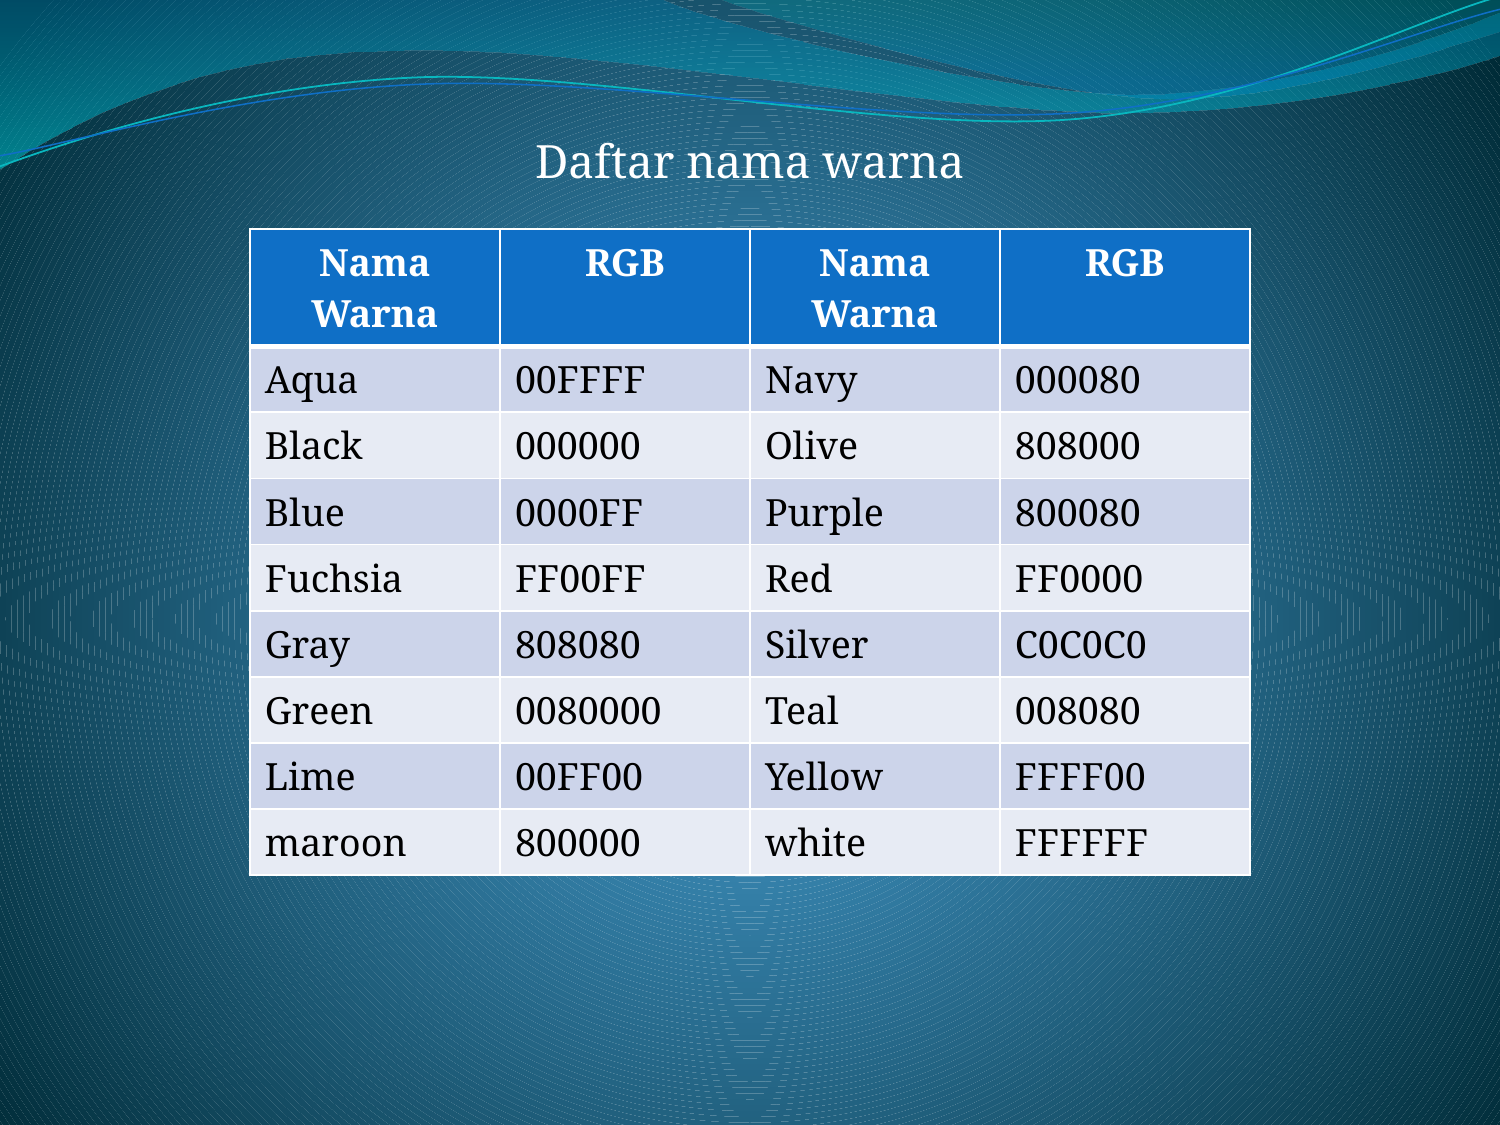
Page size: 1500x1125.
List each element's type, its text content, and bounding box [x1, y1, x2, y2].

table_cell FF0000 [1001, 545, 1249, 610]
table_cell Purple [751, 479, 999, 544]
table_cell Fuchsia [251, 545, 499, 610]
table_cell 0080000 [501, 678, 749, 742]
table_cell Yellow [751, 744, 999, 808]
table_header RGB [501, 230, 749, 344]
table_cell Silver [751, 612, 999, 676]
table_cell FFFFFF [1001, 810, 1249, 874]
table_cell Gray [251, 612, 499, 676]
table_cell 800000 [501, 810, 749, 874]
table_cell 008080 [1001, 678, 1249, 742]
table_header Nama Warna [251, 230, 499, 344]
list Daftar nama warna [86, 125, 1425, 963]
table_cell Olive [751, 413, 999, 478]
table_cell Navy [751, 349, 999, 411]
table_cell maroon [251, 810, 499, 874]
table_cell Teal [751, 678, 999, 742]
table_cell white [751, 810, 999, 874]
table_cell 00FFFF [501, 349, 749, 411]
table_cell 000000 [501, 413, 749, 478]
table_cell 00FF00 [501, 744, 749, 808]
table_cell Red [751, 545, 999, 610]
table_cell Green [251, 678, 499, 742]
table_cell 0000FF [501, 479, 749, 544]
table_cell 000080 [1001, 349, 1249, 411]
table_cell 808080 [501, 612, 749, 676]
table_cell Black [251, 413, 499, 478]
table_header Nama Warna [751, 230, 999, 344]
table_cell Aqua [251, 349, 499, 411]
table_cell C0C0C0 [1001, 612, 1249, 676]
table_cell Lime [251, 744, 499, 808]
table_cell 800080 [1001, 479, 1249, 544]
table_cell 808000 [1001, 413, 1249, 478]
table_cell FFFF00 [1001, 744, 1249, 808]
table_header RGB [1001, 230, 1249, 344]
table_cell FF00FF [501, 545, 749, 610]
table_cell Blue [251, 479, 499, 544]
